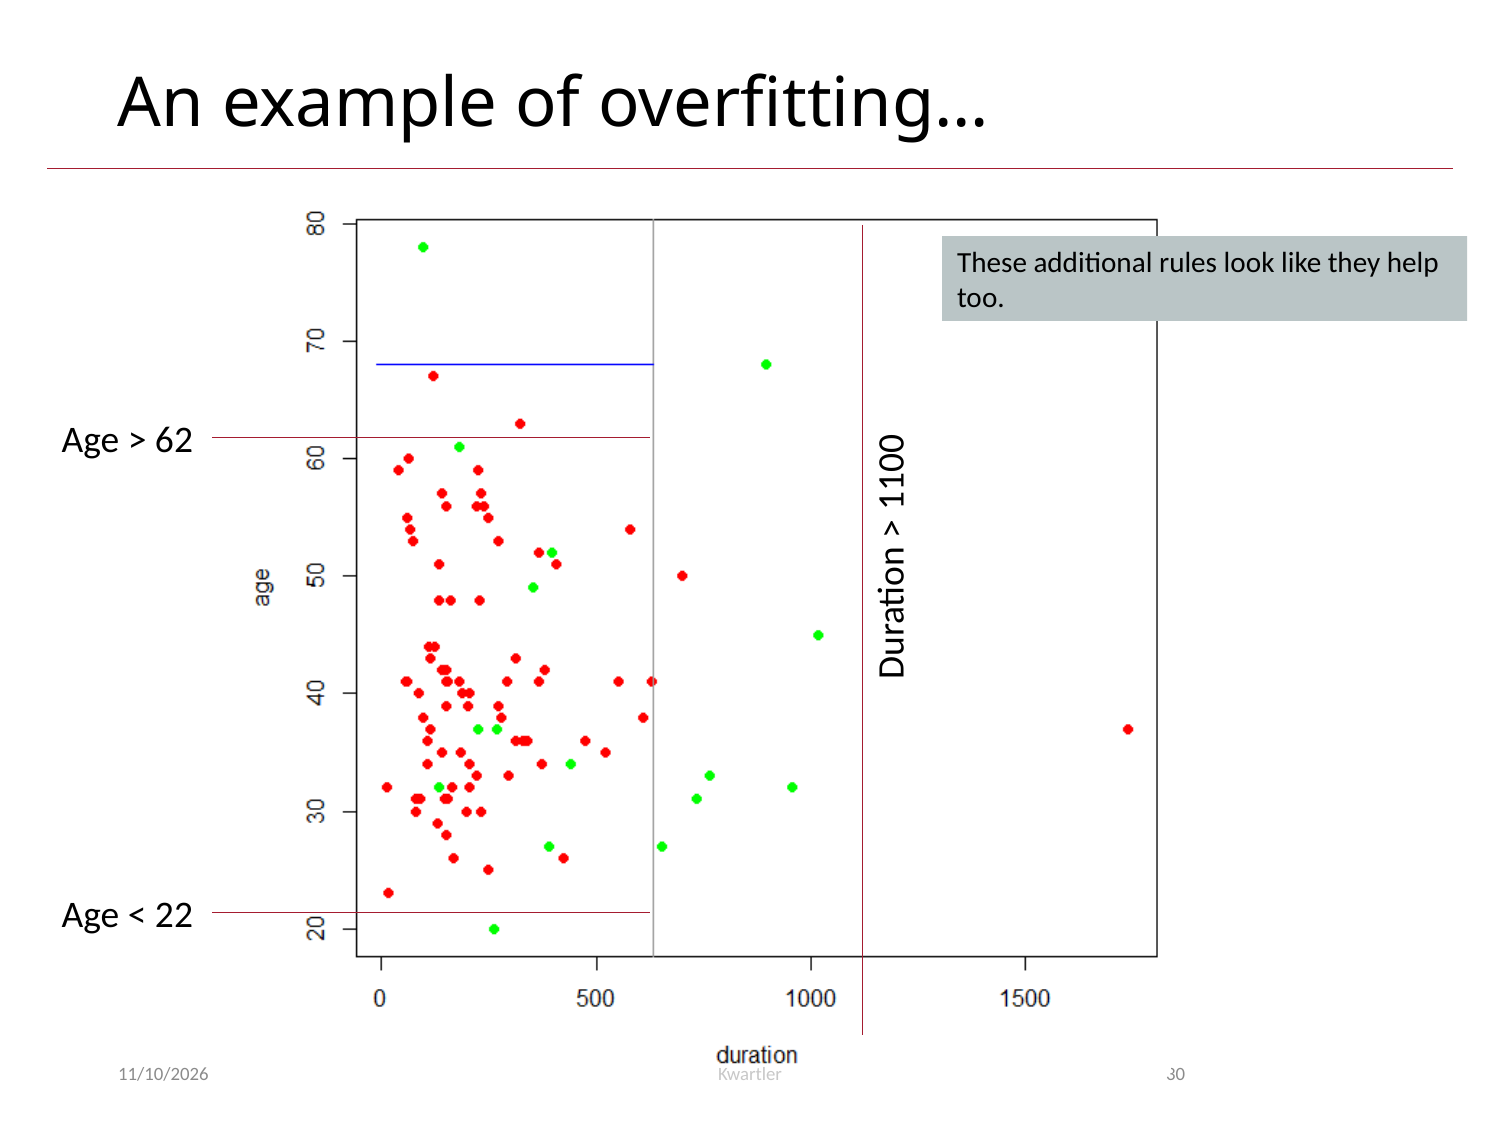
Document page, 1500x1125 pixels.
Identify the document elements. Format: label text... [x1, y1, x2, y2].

slide_number 30 [1059, 1042, 1200, 1103]
text_box These additional rules look like they help too. [1171, 236, 1468, 321]
text_box Age < 22 [46, 882, 209, 942]
text_box Age > 62 [46, 407, 209, 467]
footer Kwartler [496, 1072, 1004, 1103]
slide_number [103, 1042, 441, 1103]
picture [249, 196, 1171, 1072]
title An example of overfitting… [103, 59, 1397, 157]
